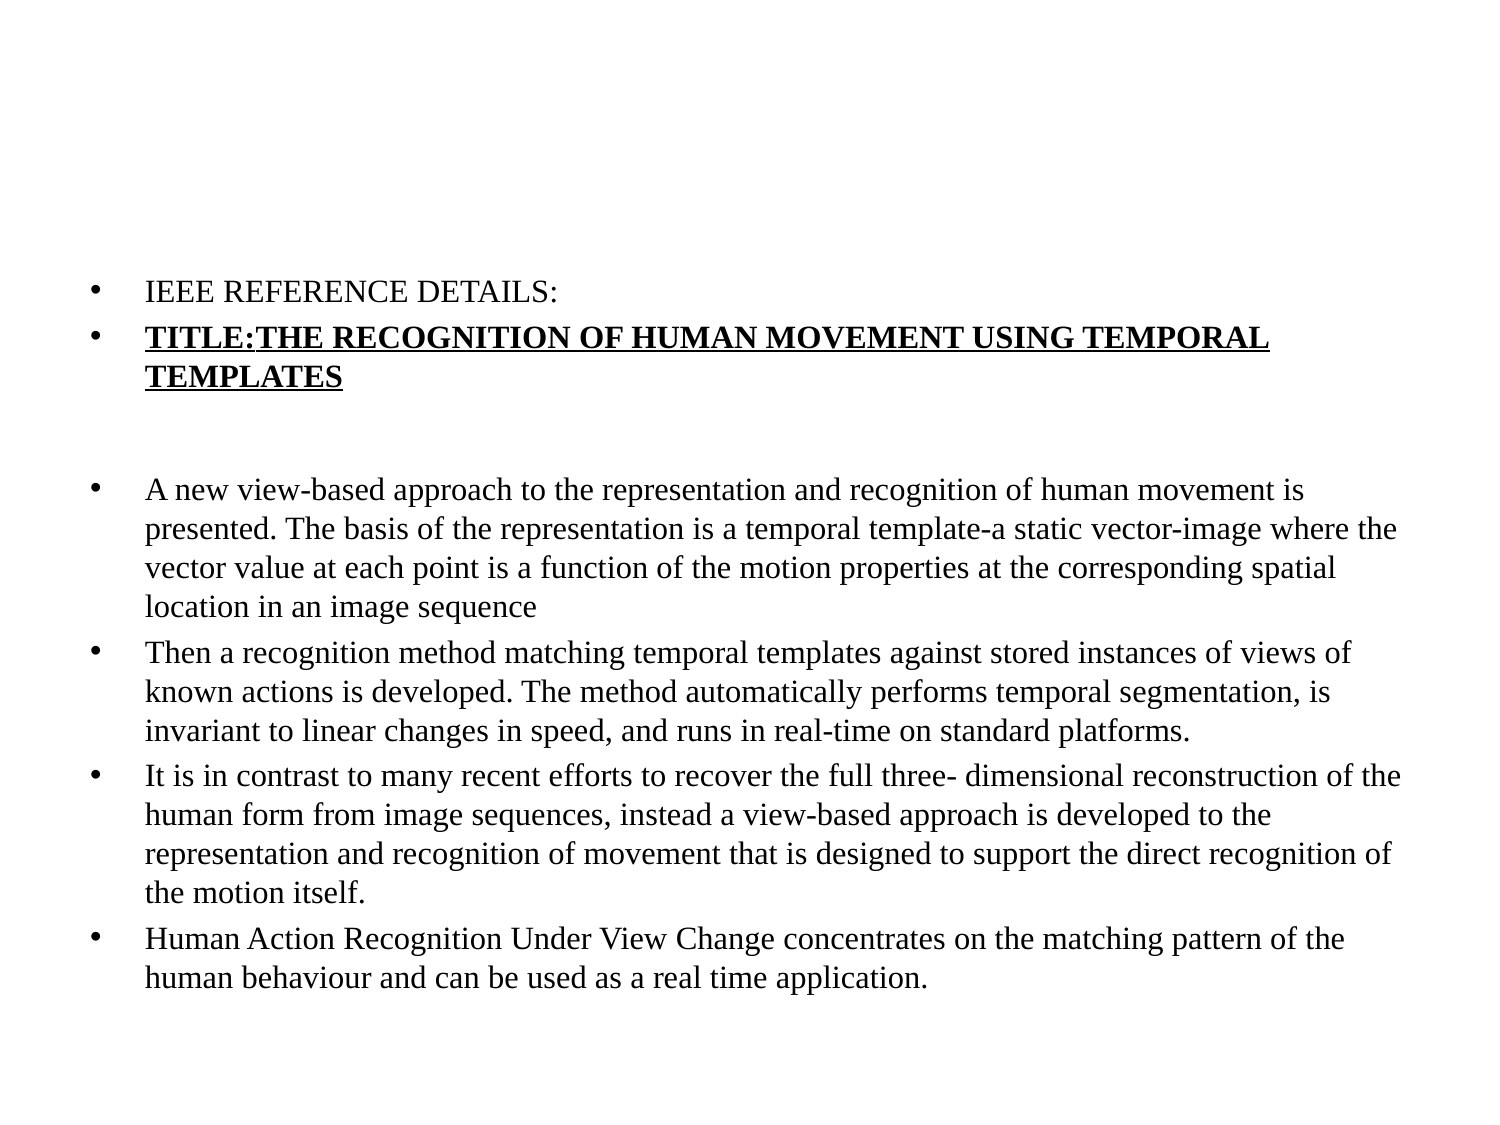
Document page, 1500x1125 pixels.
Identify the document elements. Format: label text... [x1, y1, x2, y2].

list IEEE REFERENCE DETAILS: TITLE:THE RECOGNITION OF HUMAN MOVEMENT USING TEMPORAL TEMPLATES A new view-based approach to the representation and recognition of human movement is presented. The basis of the representation is a temporal template-a static vector-image where the vector value at each point is a function of the motion properties at the corresponding spatial location in an image sequence Then a recognition method matching temporal templates against stored instances of views of known actions is developed. The method automatically performs temporal segmentation, is invariant to linear changes in speed, and runs in real-time on standard platforms. It is in contrast to many recent efforts to recover the full three- dimensional reconstruction of the human form from image sequences, instead a view-based approach is developed to the representation and recognition of movement that is designed to support the direct recognition of the motion itself. Human Action Recognition Under View Change concentrates on the matching pattern of the human behaviour and can be used as a real time application. [75, 262, 1425, 1005]
